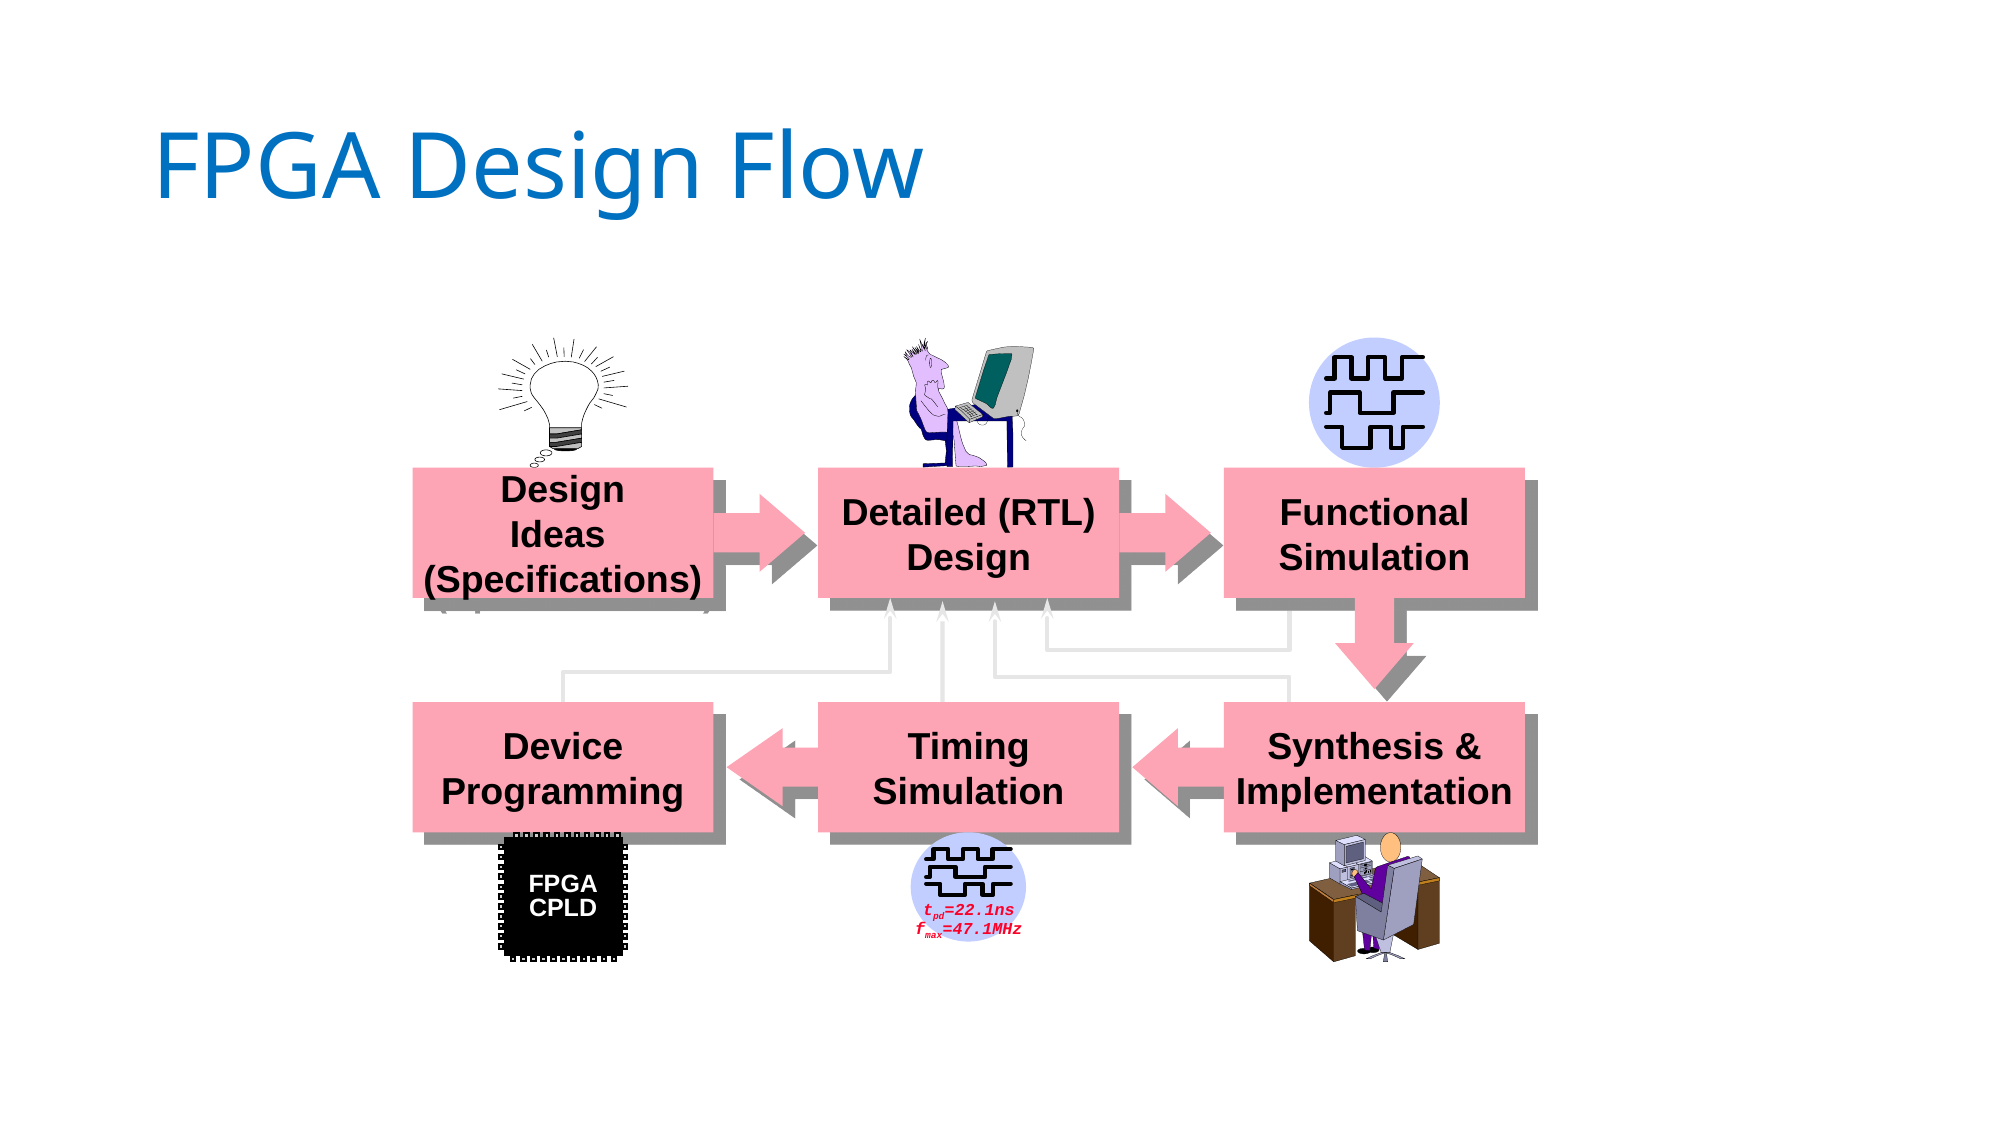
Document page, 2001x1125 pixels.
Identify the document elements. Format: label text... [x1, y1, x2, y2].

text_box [412, 337, 1525, 963]
title FPGA Design Flow [137, 59, 1863, 278]
